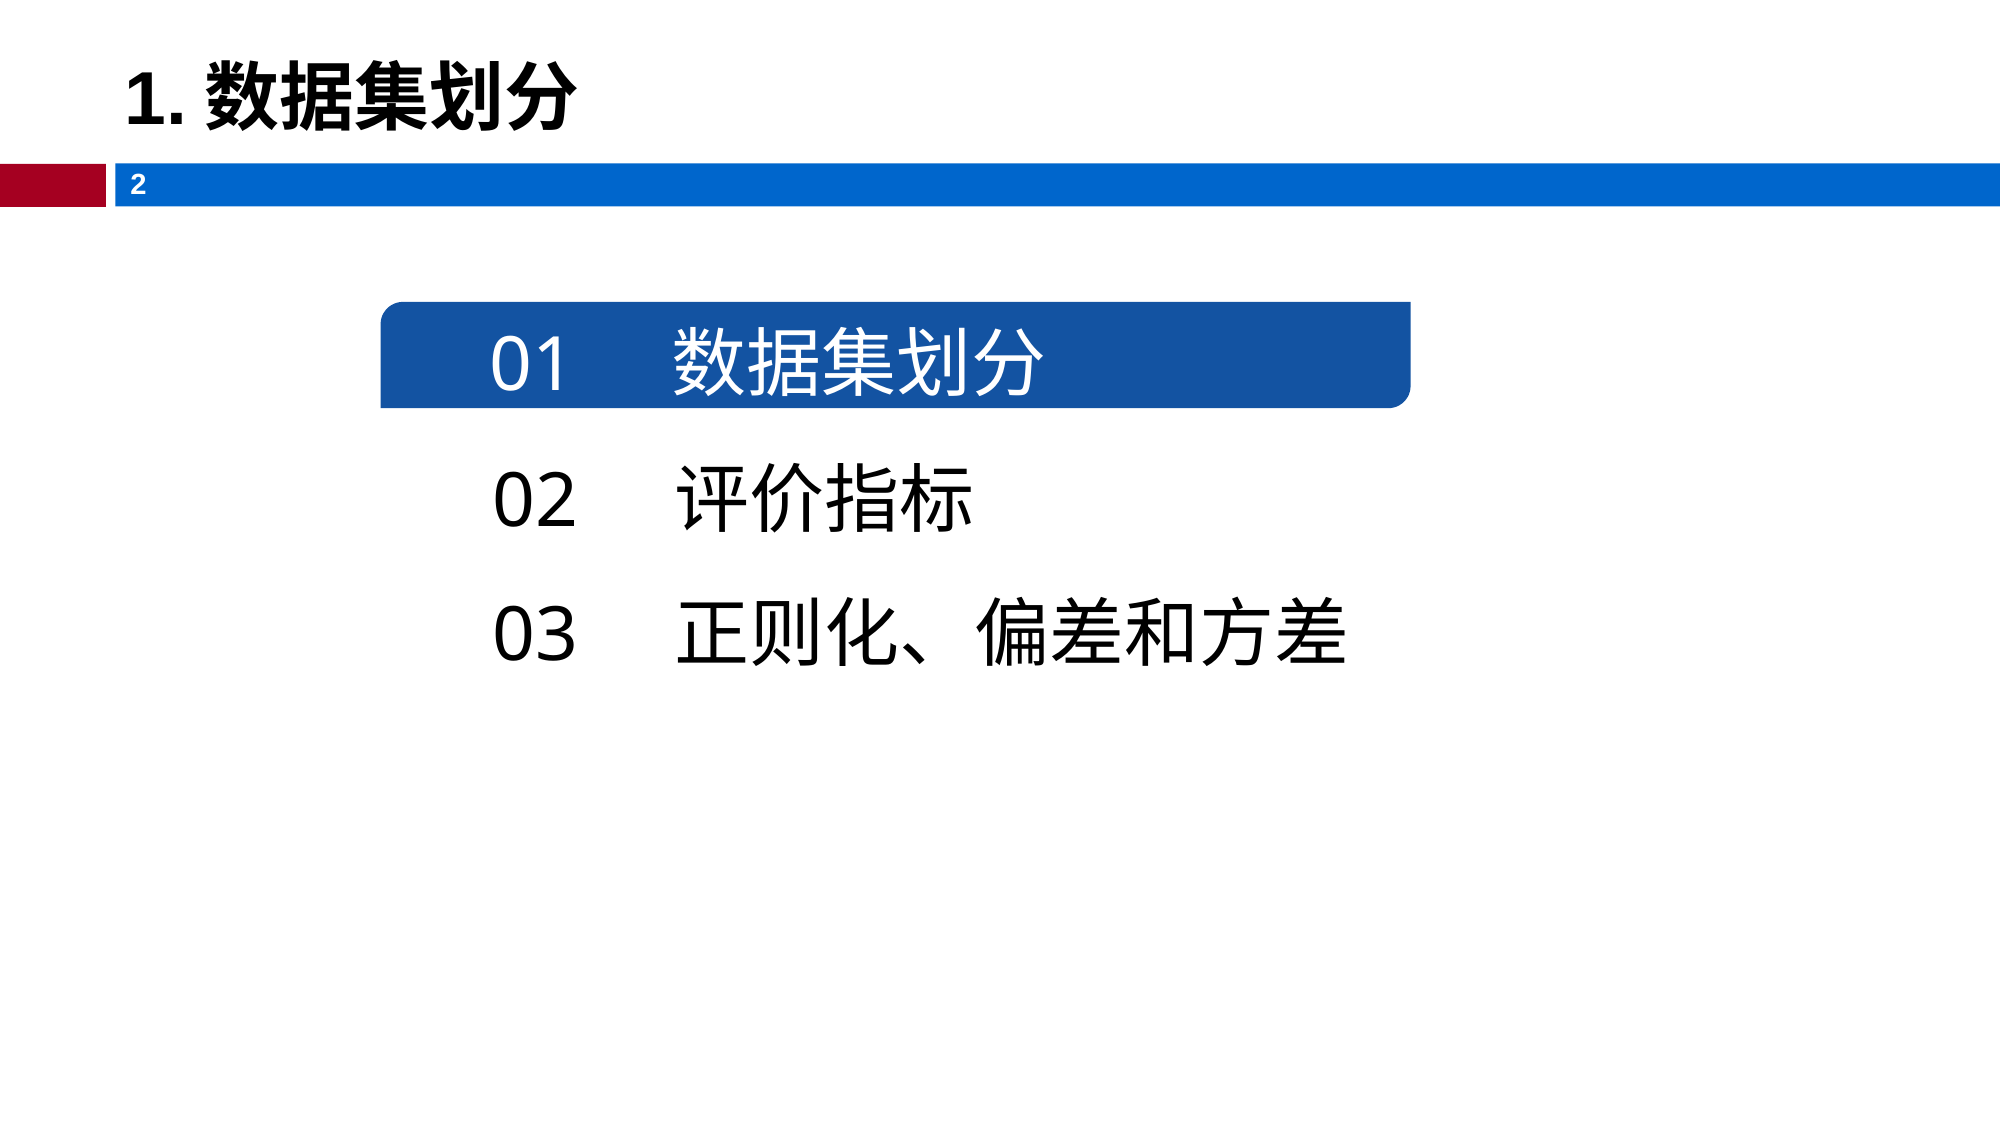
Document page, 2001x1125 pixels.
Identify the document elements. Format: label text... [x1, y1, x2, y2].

title 1.数据集划分 [109, 38, 2000, 150]
text_box 02 评价指标 [492, 451, 1325, 542]
text_box [378, 299, 1413, 411]
text_box 03 正则化、偏差和方差 [492, 585, 1526, 676]
text_box 01 数据集划分 [489, 315, 1455, 406]
